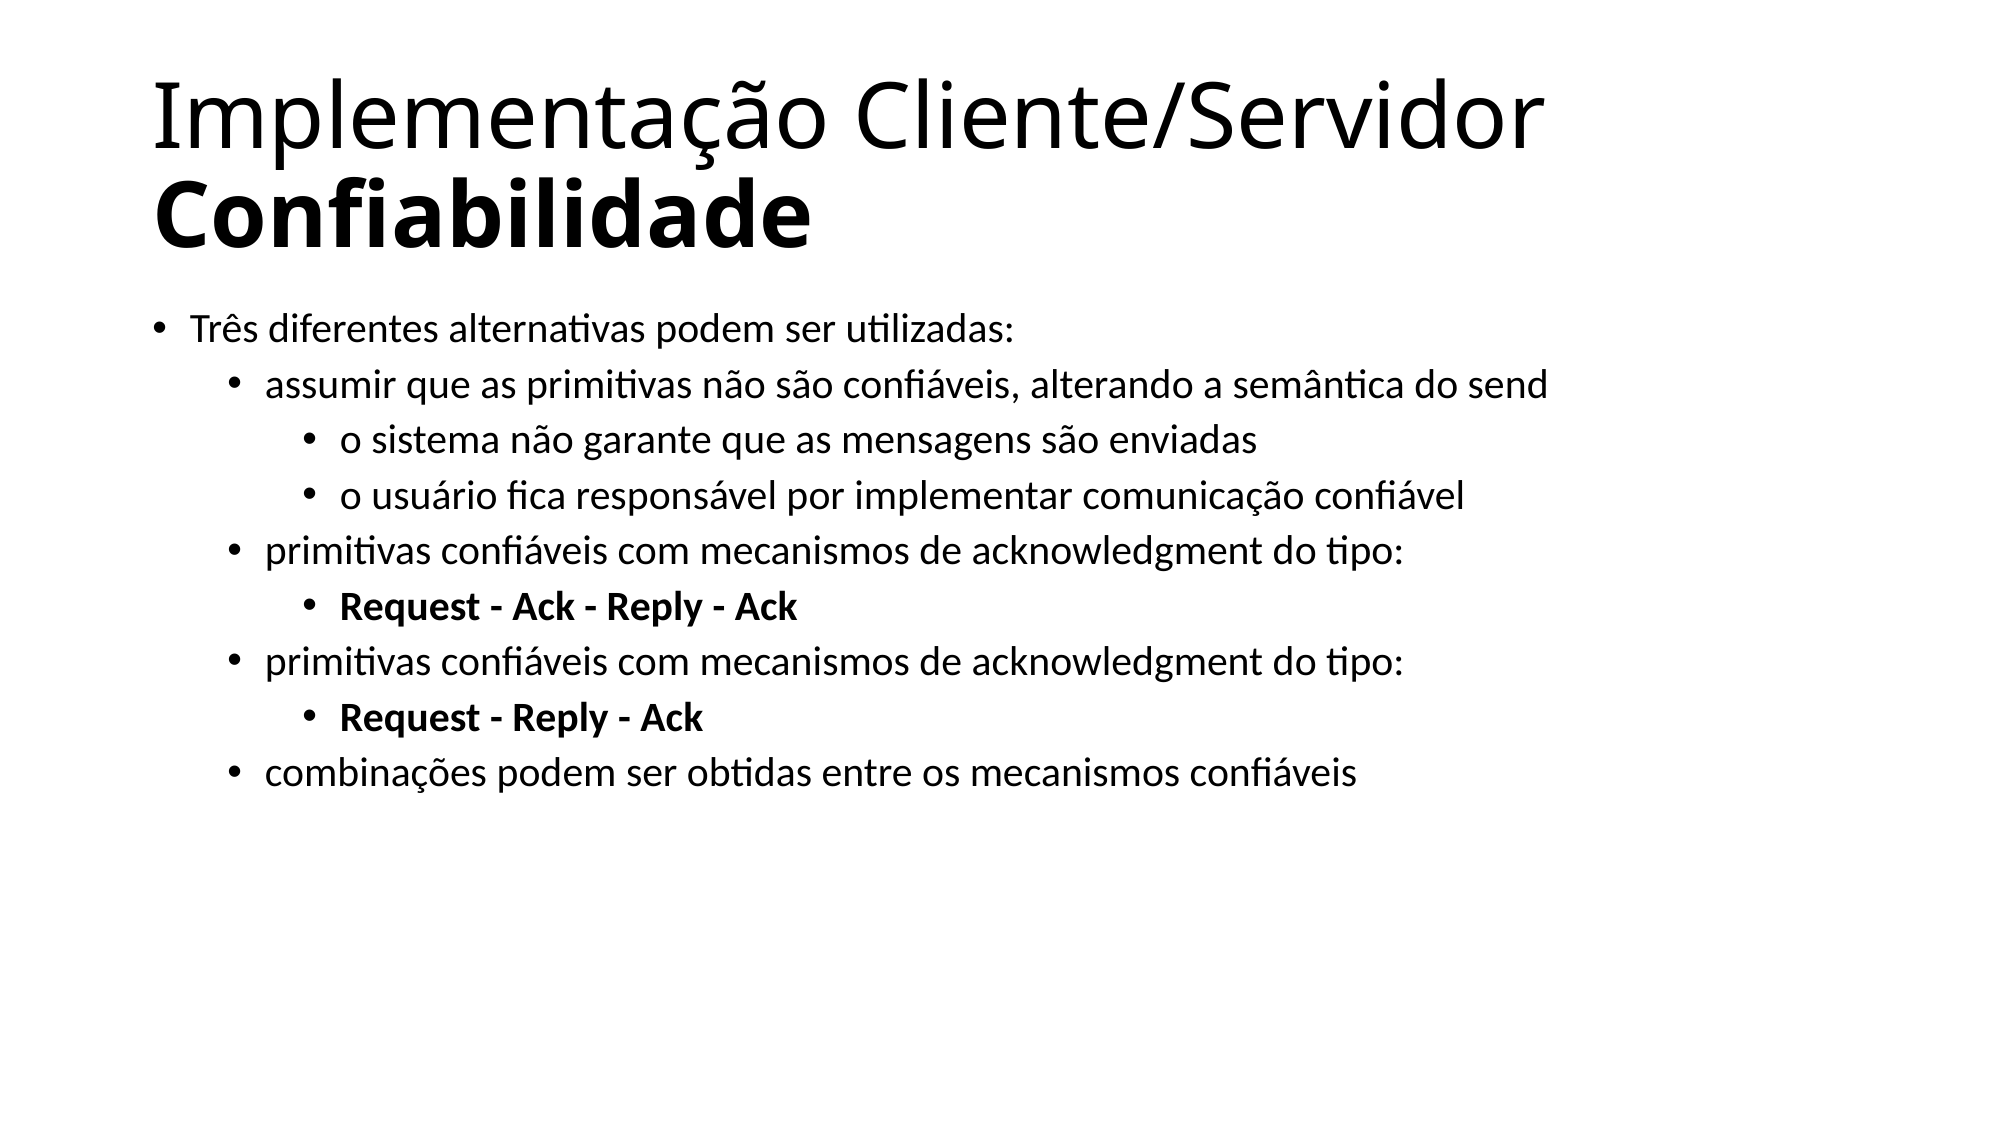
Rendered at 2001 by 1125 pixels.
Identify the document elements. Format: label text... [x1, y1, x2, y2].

list Três diferentes alternativas podem ser utilizadas: assumir que as primitivas não são confiáveis, alterando a semântica do send o sistema não garante que as mensagens são enviadas o usuário fica responsável por implementar comunicação confiável primitivas confiáveis com mecanismos de acknowledgment do tipo: Request - Ack - Reply - Ack primitivas confiáveis com mecanismos de acknowledgment do tipo: Request - Reply - Ack combinações podem ser obtidas entre os mecanismos confiáveis [137, 299, 1863, 1014]
title Implementação Cliente/Servidor Confiabilidade [137, 59, 1863, 278]
